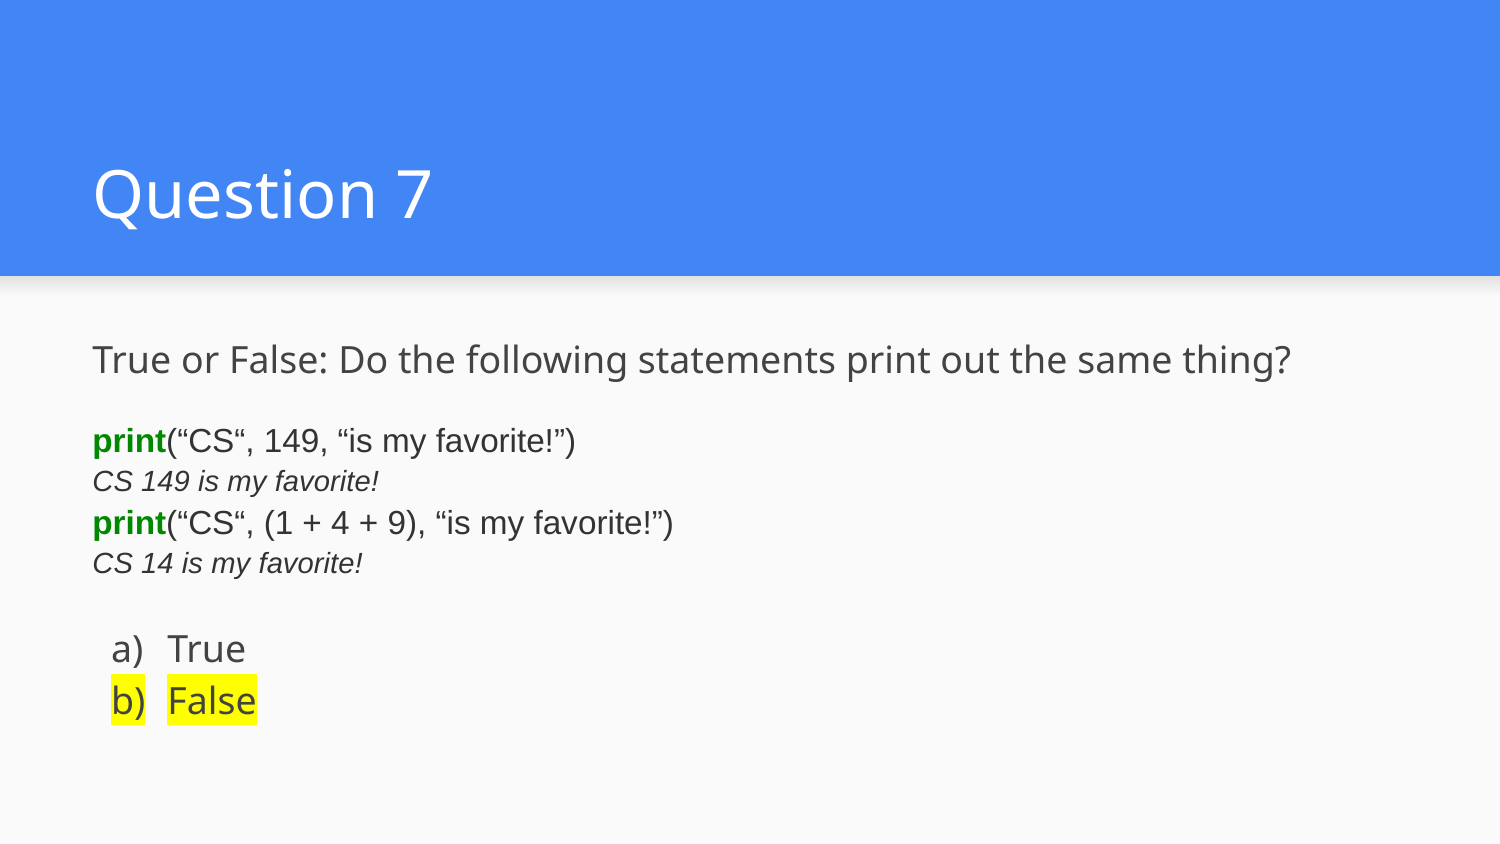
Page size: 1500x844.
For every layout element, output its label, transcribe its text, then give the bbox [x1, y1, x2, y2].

title Question 7 [77, 121, 1427, 248]
list True or False: Do the following statements print out the same thing? print(“CS“, 149, “is my favorite!”) CS 149 is my favorite! print(“CS“, (1 + 4 + 9), “is my favorite!”) CS 14 is my favorite! True False [77, 314, 1427, 760]
